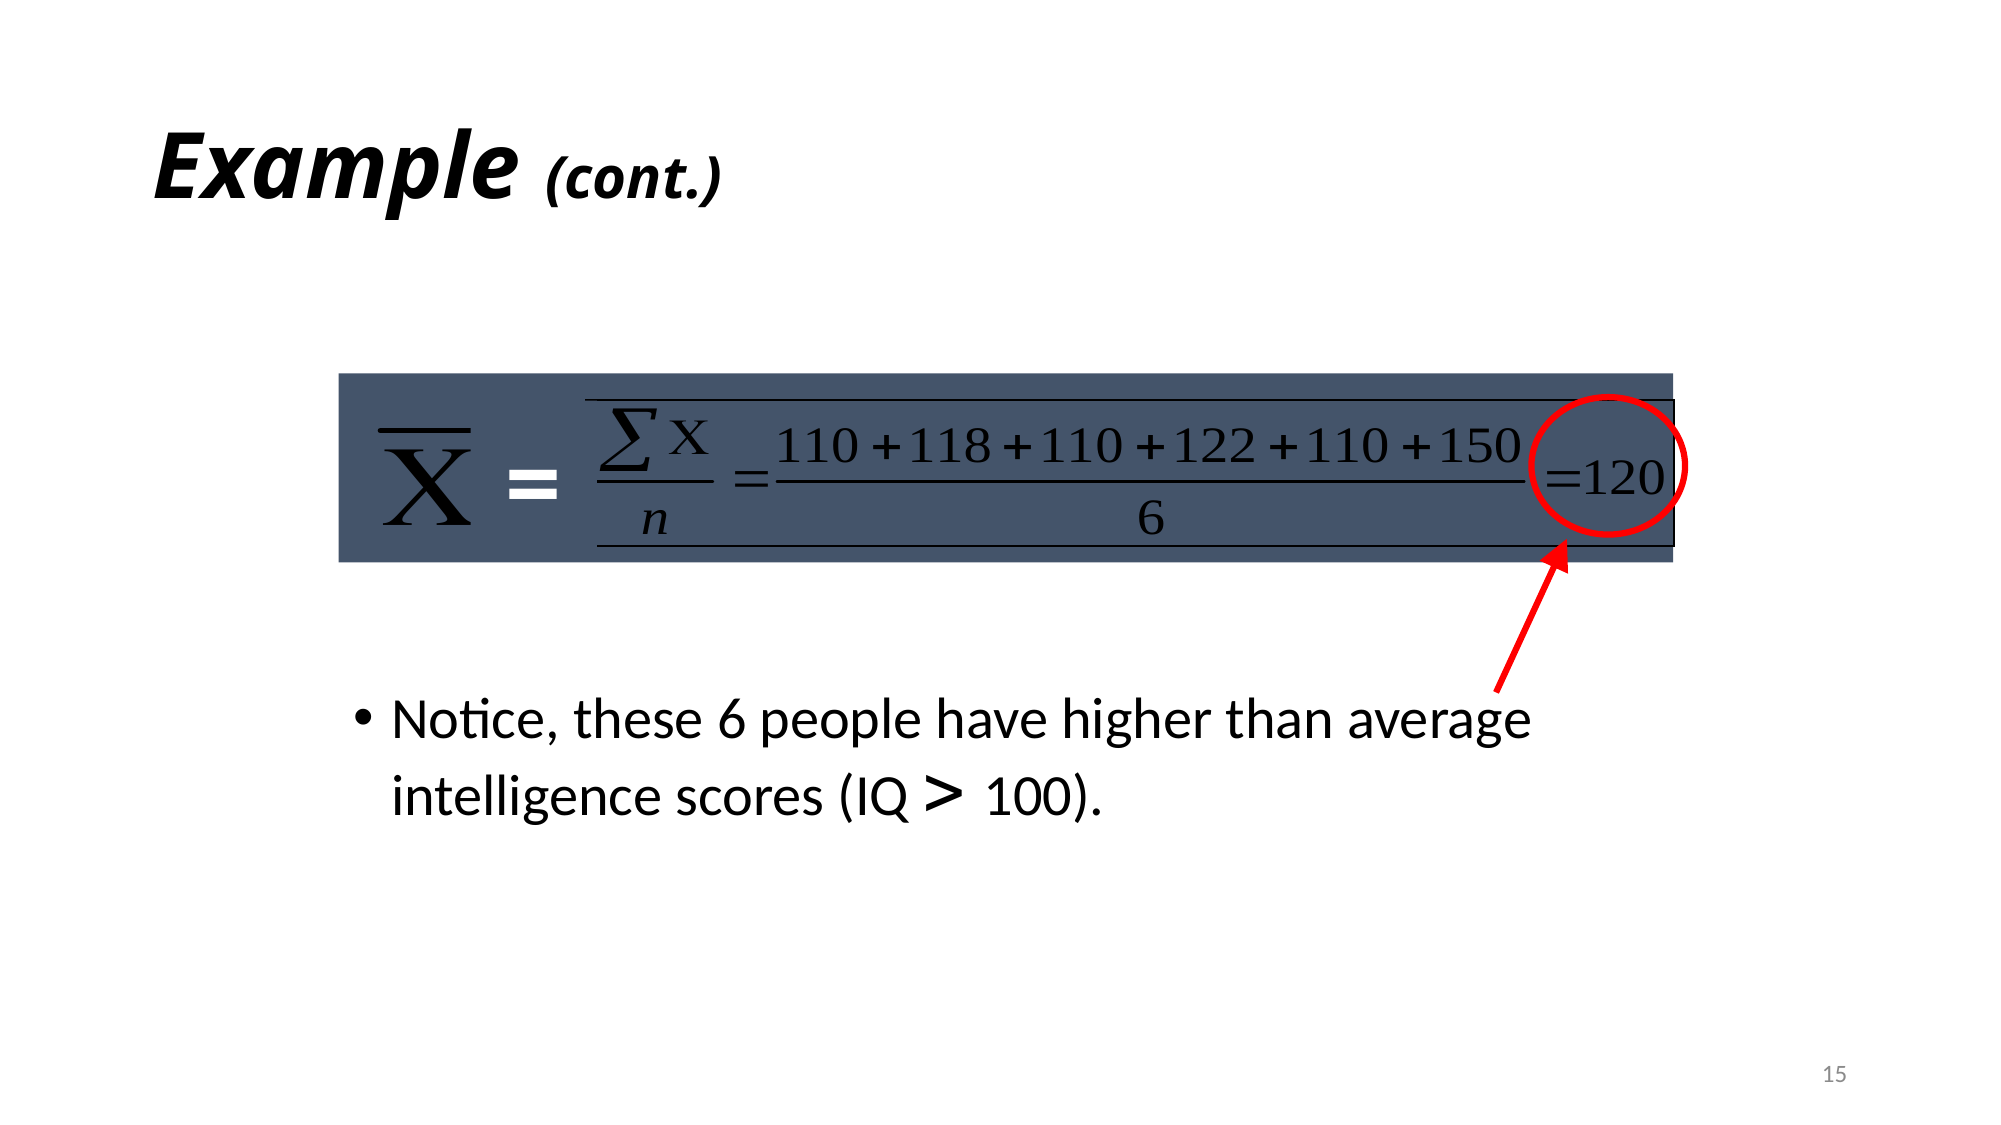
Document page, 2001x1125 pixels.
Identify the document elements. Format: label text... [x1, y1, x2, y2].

list Notice, these 6 people have higher than average intelligence scores (IQ  100). [338, 680, 1689, 941]
slide_number 15 [1412, 1042, 1863, 1103]
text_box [1496, 397, 1686, 693]
title Example (cont.) [137, 59, 1863, 278]
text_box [338, 373, 1674, 563]
